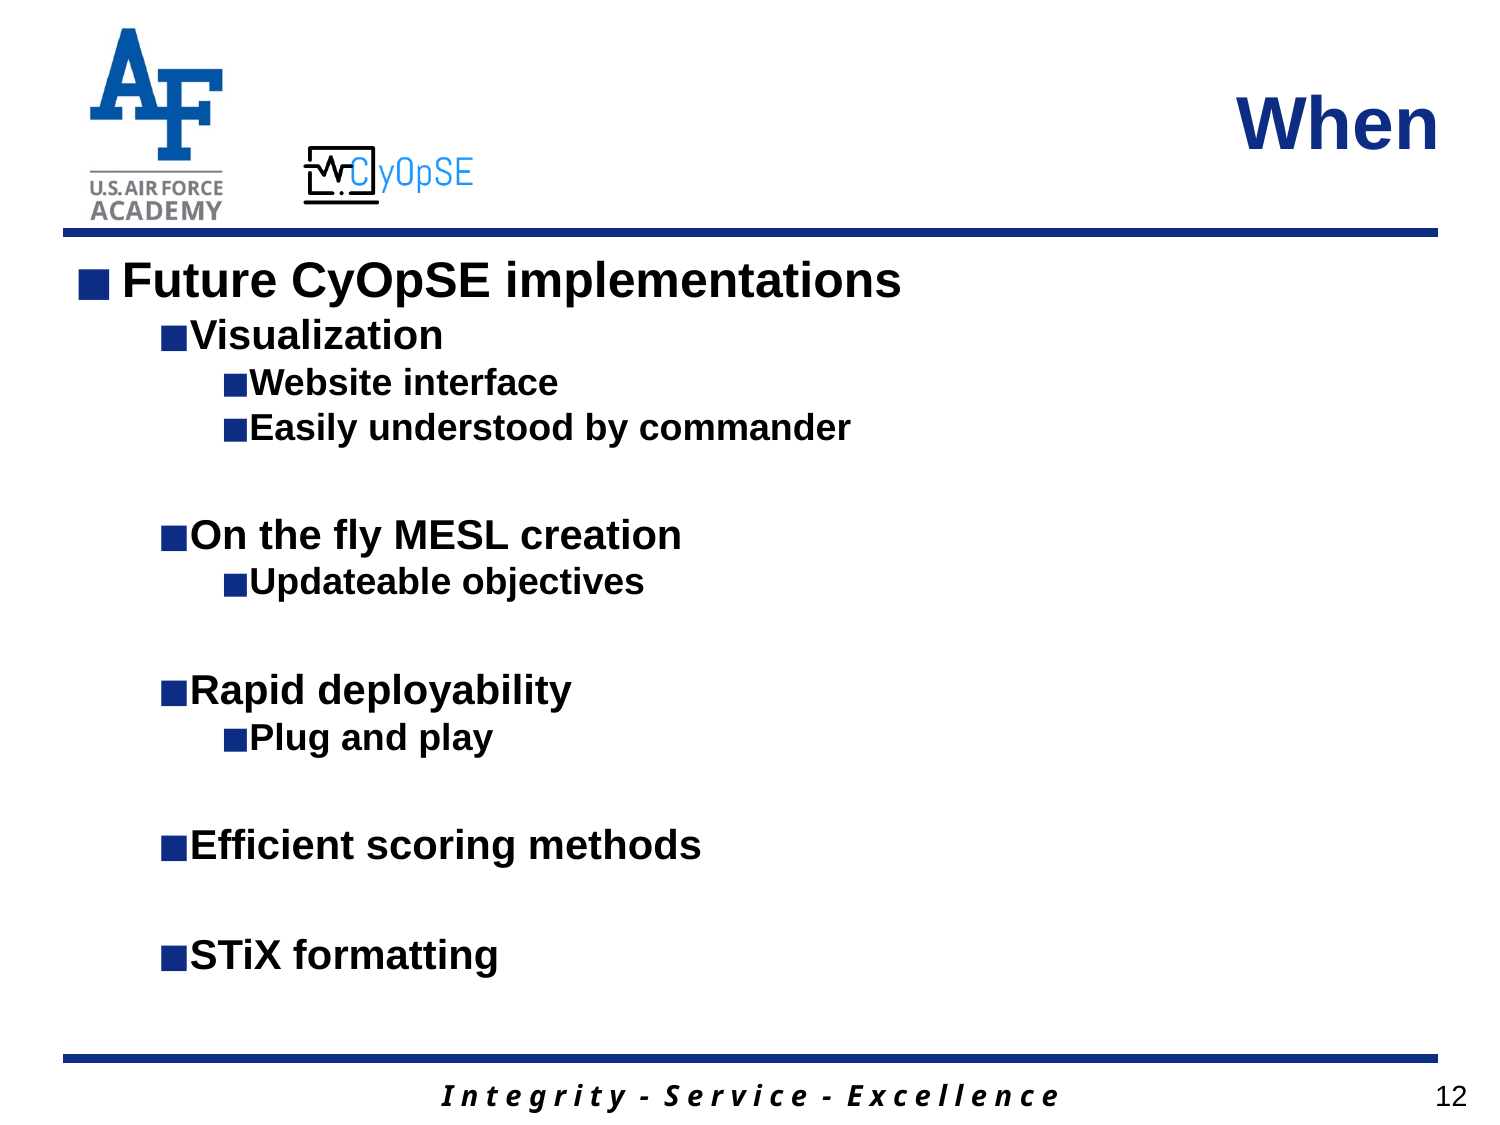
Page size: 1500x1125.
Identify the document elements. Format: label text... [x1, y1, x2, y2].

picture [299, 141, 478, 211]
title When [300, 29, 1455, 210]
text_box ‹#› [1402, 1069, 1500, 1125]
subtitle Future CyOpSE implementations Visualization Website interface Easily understood by commander On the fly MESL creation Updateable objectives Rapid deployability Plug and play Efficient scoring methods STiX formatting [60, 239, 1440, 1050]
picture [85, 24, 247, 222]
